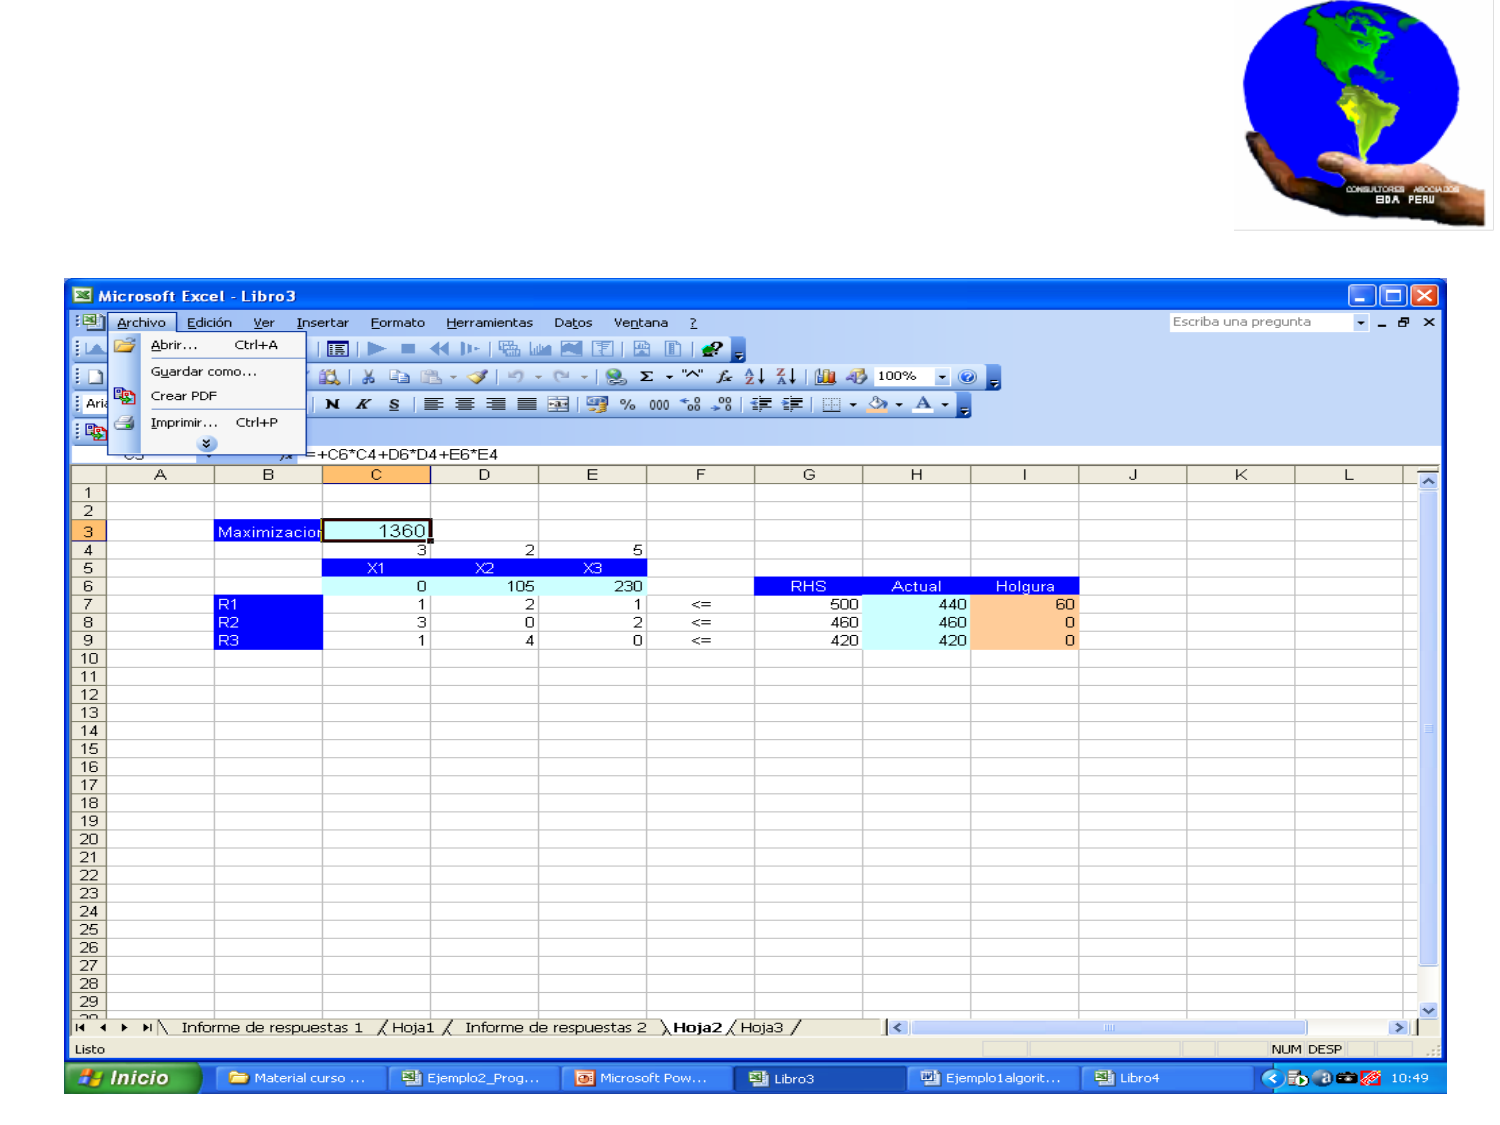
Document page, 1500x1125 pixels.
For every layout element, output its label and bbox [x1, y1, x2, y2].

picture [1234, 0, 1500, 232]
picture [64, 278, 1447, 1094]
